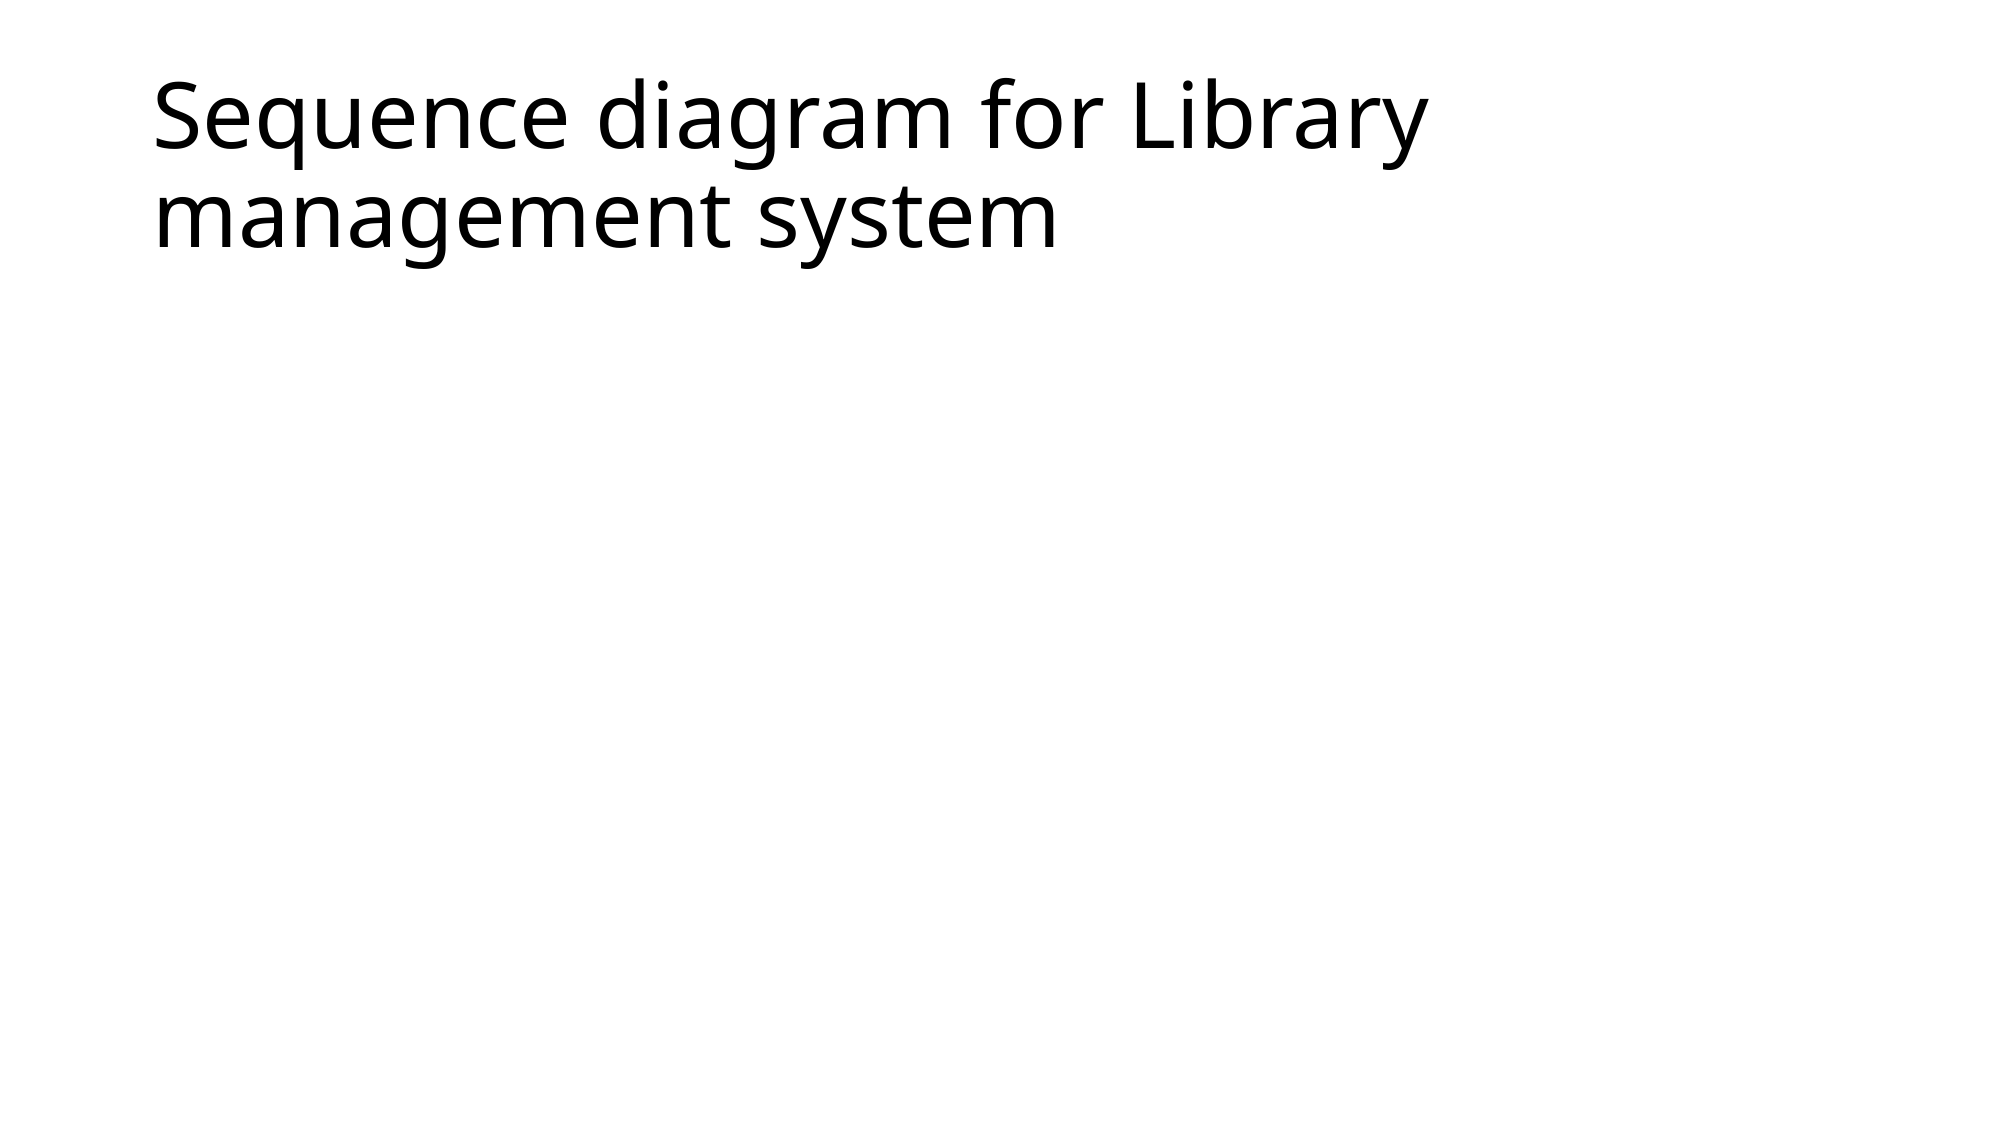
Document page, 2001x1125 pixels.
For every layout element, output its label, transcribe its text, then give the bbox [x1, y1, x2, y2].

title Sequence diagram for Library management system [137, 59, 1863, 278]
